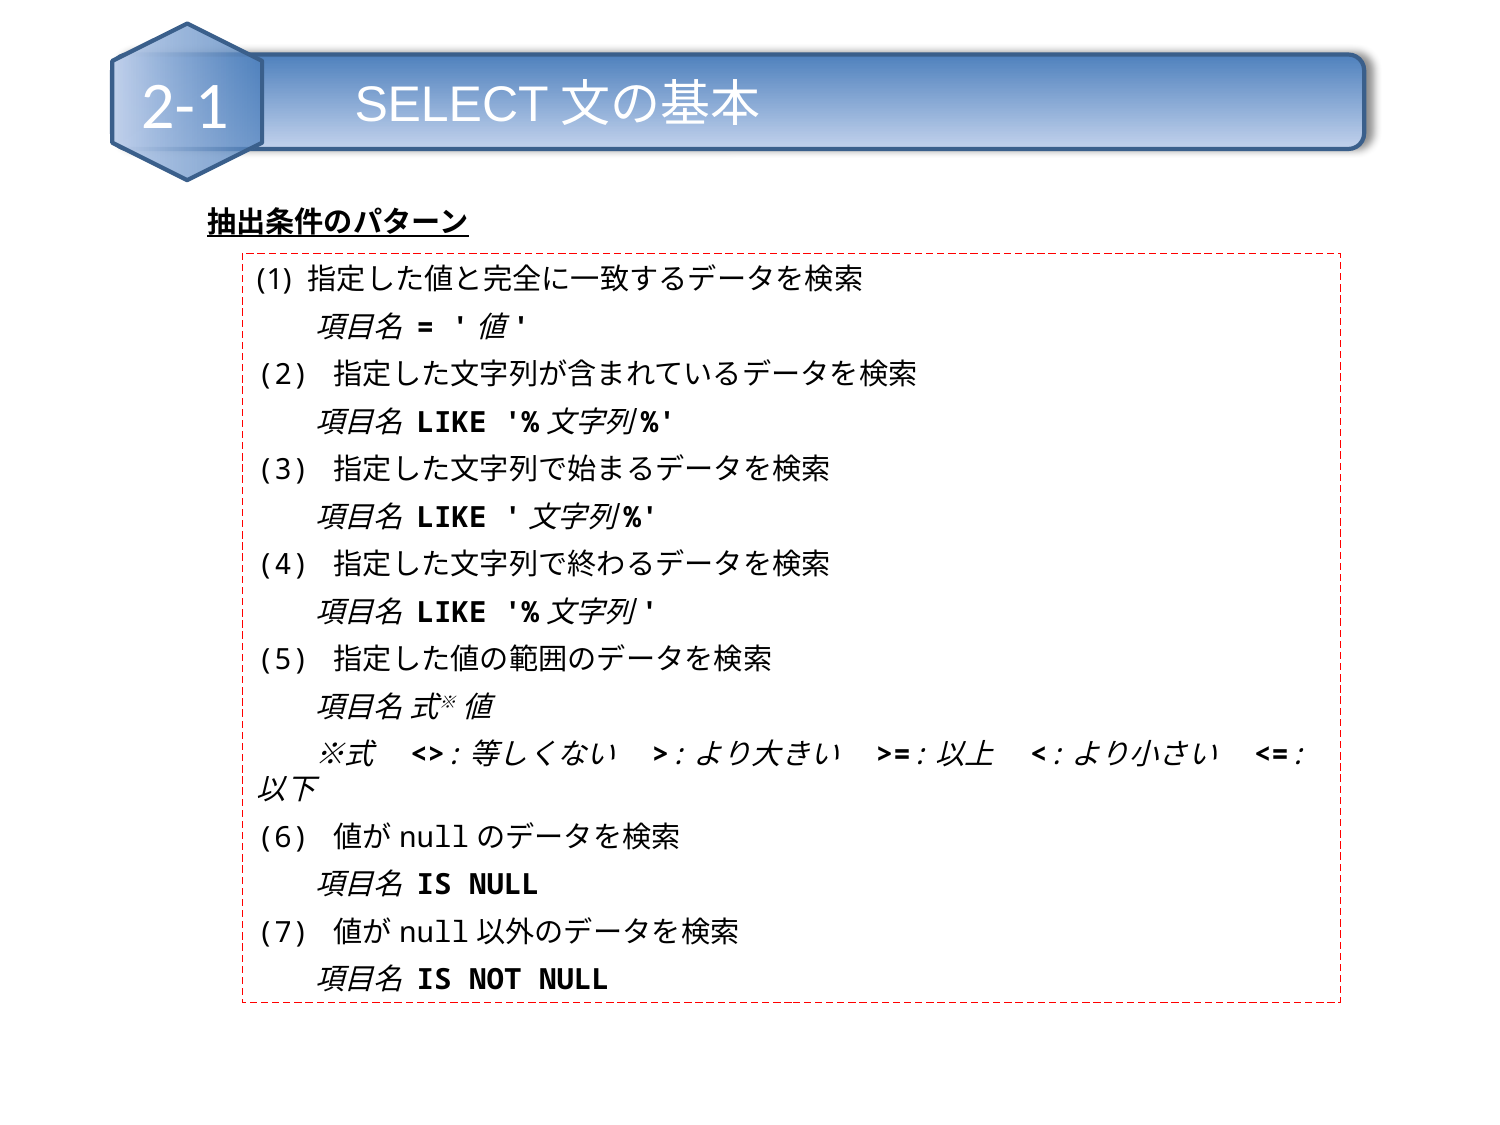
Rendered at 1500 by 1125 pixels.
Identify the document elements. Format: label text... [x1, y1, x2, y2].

text_box [110, 21, 265, 183]
text_box 抽出条件のパターン [192, 196, 484, 246]
text_box 指定した値と完全に一致するデータを検索 項目名 = '値' (2) 指定した文字列が含まれているデータを検索 項目名 LIKE '%文字列%' (3) 指定した文字列で始まるデータを検索 項目名 LIKE '文字列%' (4) 指定した文字列で終わるデータを検索 項目名 LIKE '%文字列' (5) 指定した値の範囲のデータを検索 項目名 式※ 値 ※式 <>:等しくない >:より大きい >=:以上 <:より小さい <=:以下 (6) 値がnullのデータを検索 項目名 IS NULL (7) 値がnull以外のデータを検索 項目名 IS NOT NULL [242, 253, 1341, 1003]
text_box 2-1 [112, 61, 258, 142]
text_box SELECT文の基本 [251, 52, 1367, 152]
